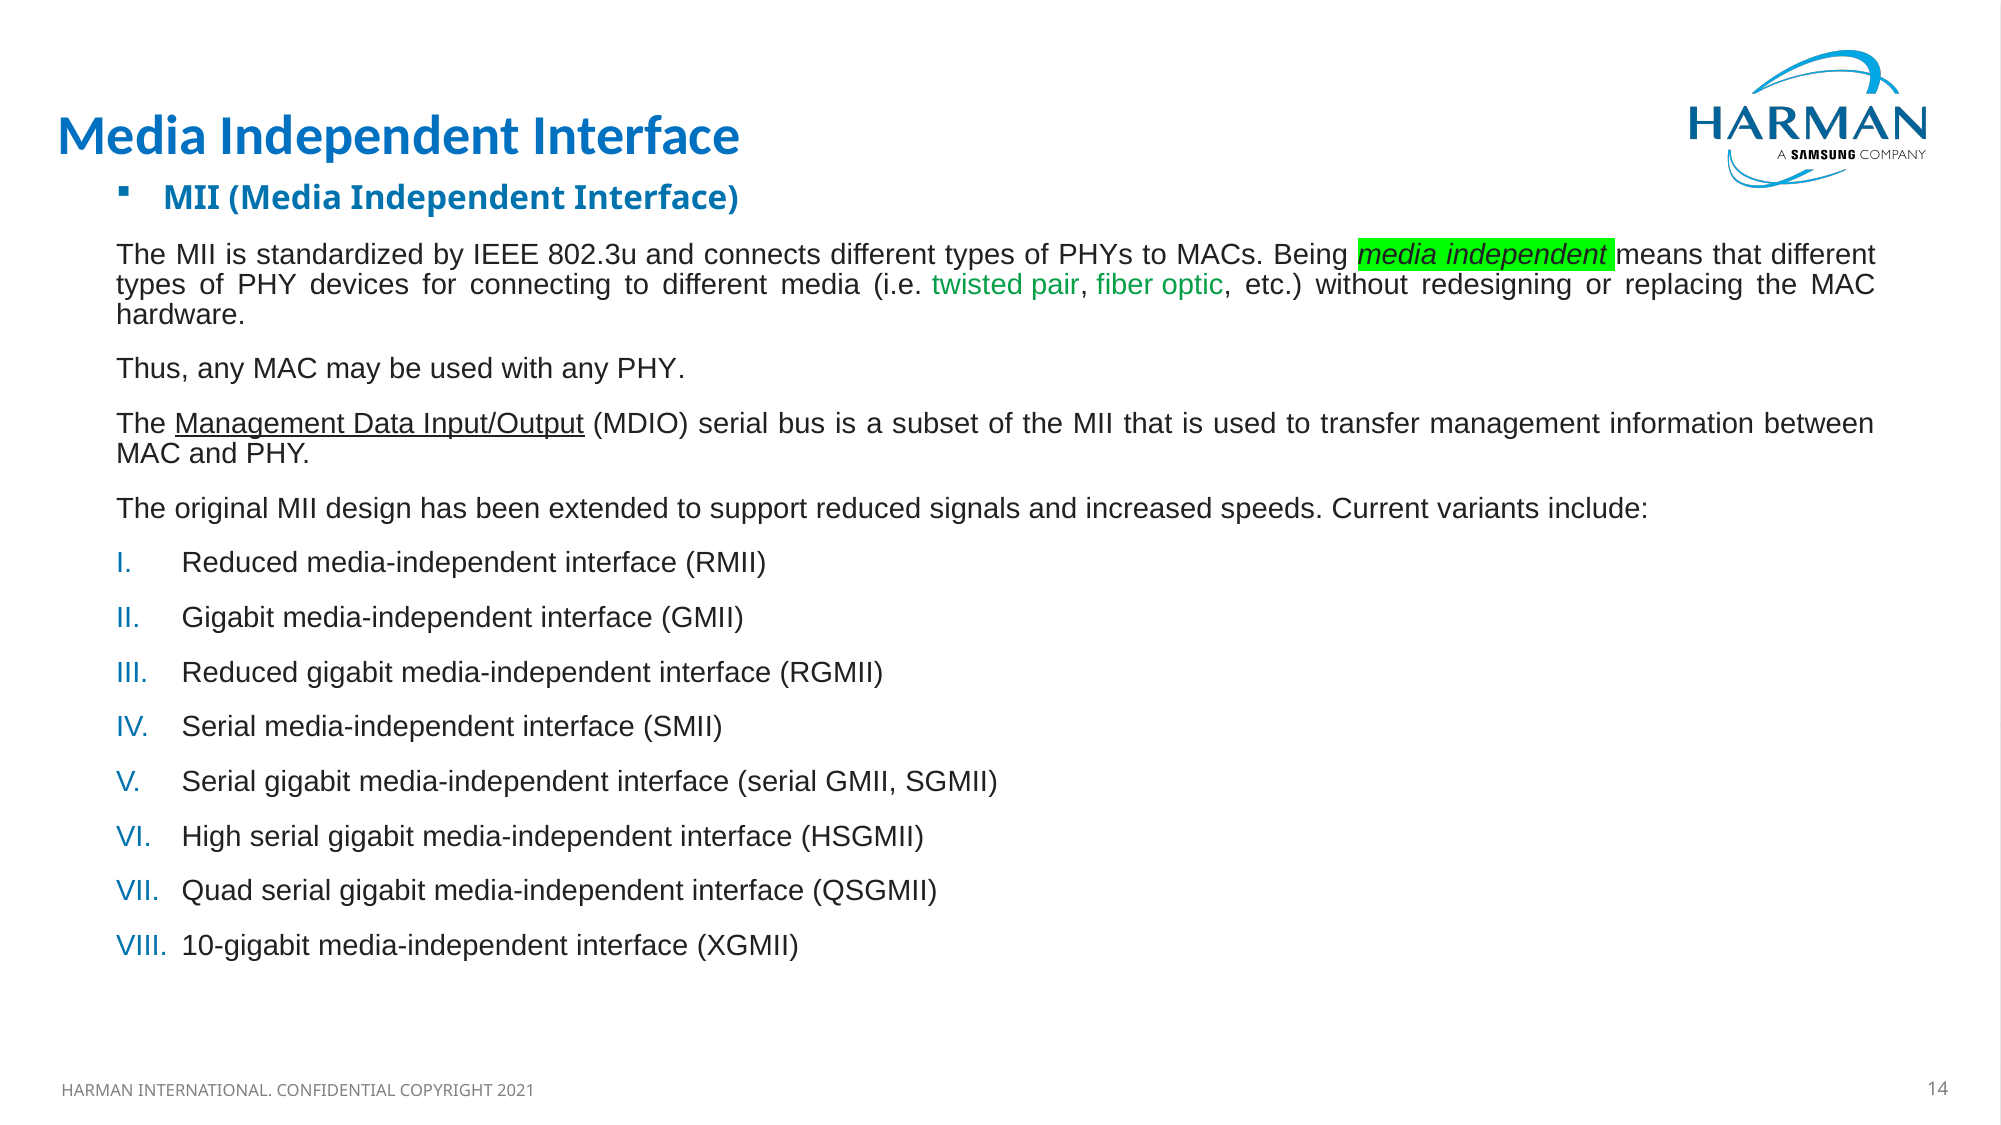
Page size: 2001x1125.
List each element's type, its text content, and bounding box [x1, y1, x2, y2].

text_box MII (Media Independent Interface) The MII is standardized by IEEE 802.3u and connects different types of PHYs to MACs. Being media independent means that different types of PHY devices for connecting to different media (i.e. twisted pair, fiber optic, etc.) without redesigning or replacing the MAC hardware. Thus, any MAC may be used with any PHY. The Management Data Input/Output (MDIO) serial bus is a subset of the MII that is used to transfer management information between MAC and PHY. The original MII design has been extended to support reduced signals and increased speeds. Current variants include: Reduced media-independent interface (RMII) Gigabit media-independent interface (GMII) Reduced gigabit media-independent interface (RGMII) Serial media-independent interface (SMII) Serial gigabit media-independent interface (serial GMII, SGMII) High serial gigabit media-independent interface (HSGMII) Quad serial gigabit media-independent interface (QSGMII) 10-gigabit media-independent interface (XGMII) [100, 174, 1892, 1055]
picture [1690, 50, 1926, 188]
text_box Media Independent Interface [42, 106, 1671, 172]
